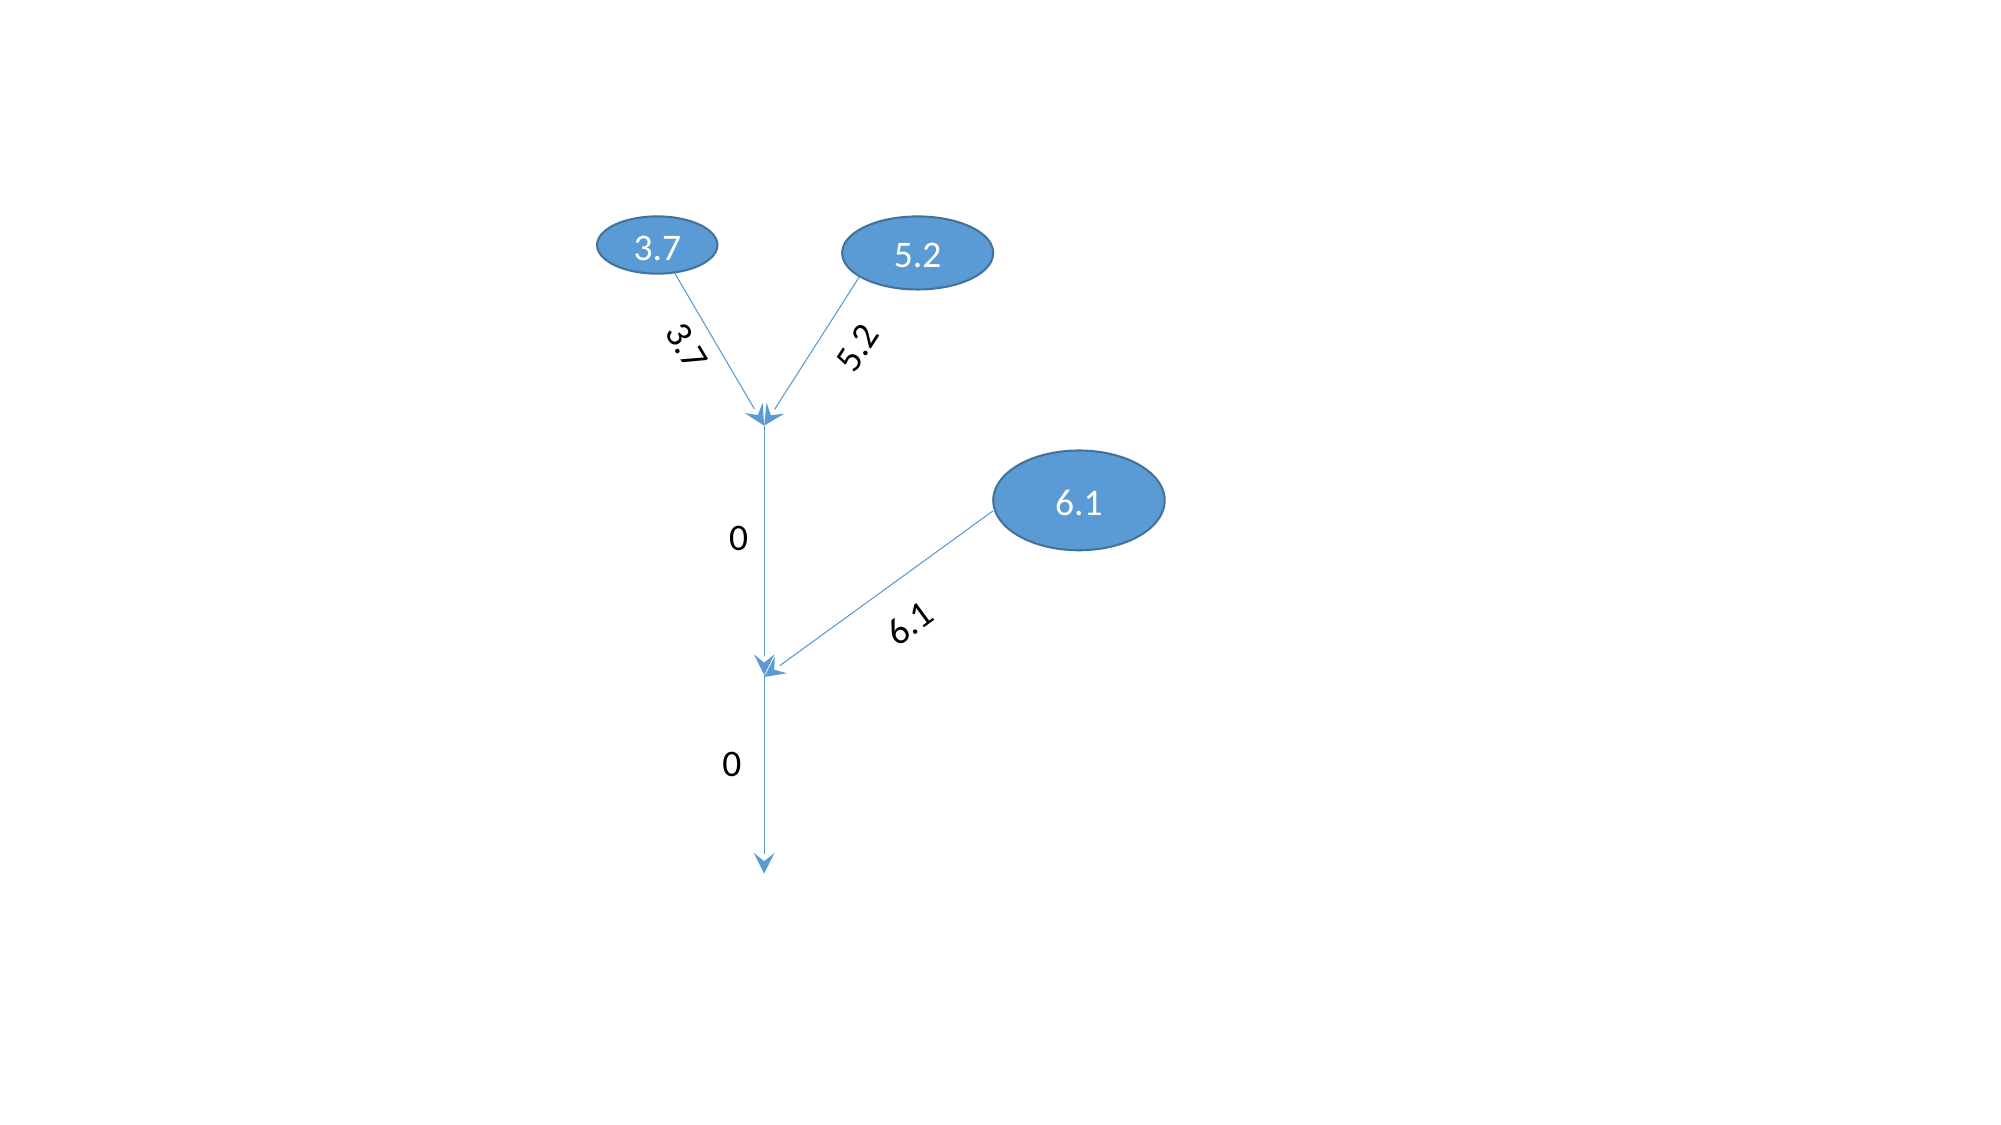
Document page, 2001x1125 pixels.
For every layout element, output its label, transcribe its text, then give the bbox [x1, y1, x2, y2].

text_box 3.7 [640, 302, 674, 379]
text_box 0 [765, 505, 783, 510]
text_box 0 [765, 731, 776, 792]
text_box 6.1 [992, 449, 1166, 552]
text_box 5.2 [841, 215, 995, 291]
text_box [764, 510, 994, 678]
text_box 0 [695, 505, 764, 566]
text_box 3.7 [596, 215, 719, 275]
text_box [674, 273, 764, 426]
text_box 0 [688, 731, 764, 792]
text_box 5.2 [862, 305, 901, 390]
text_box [764, 273, 862, 426]
